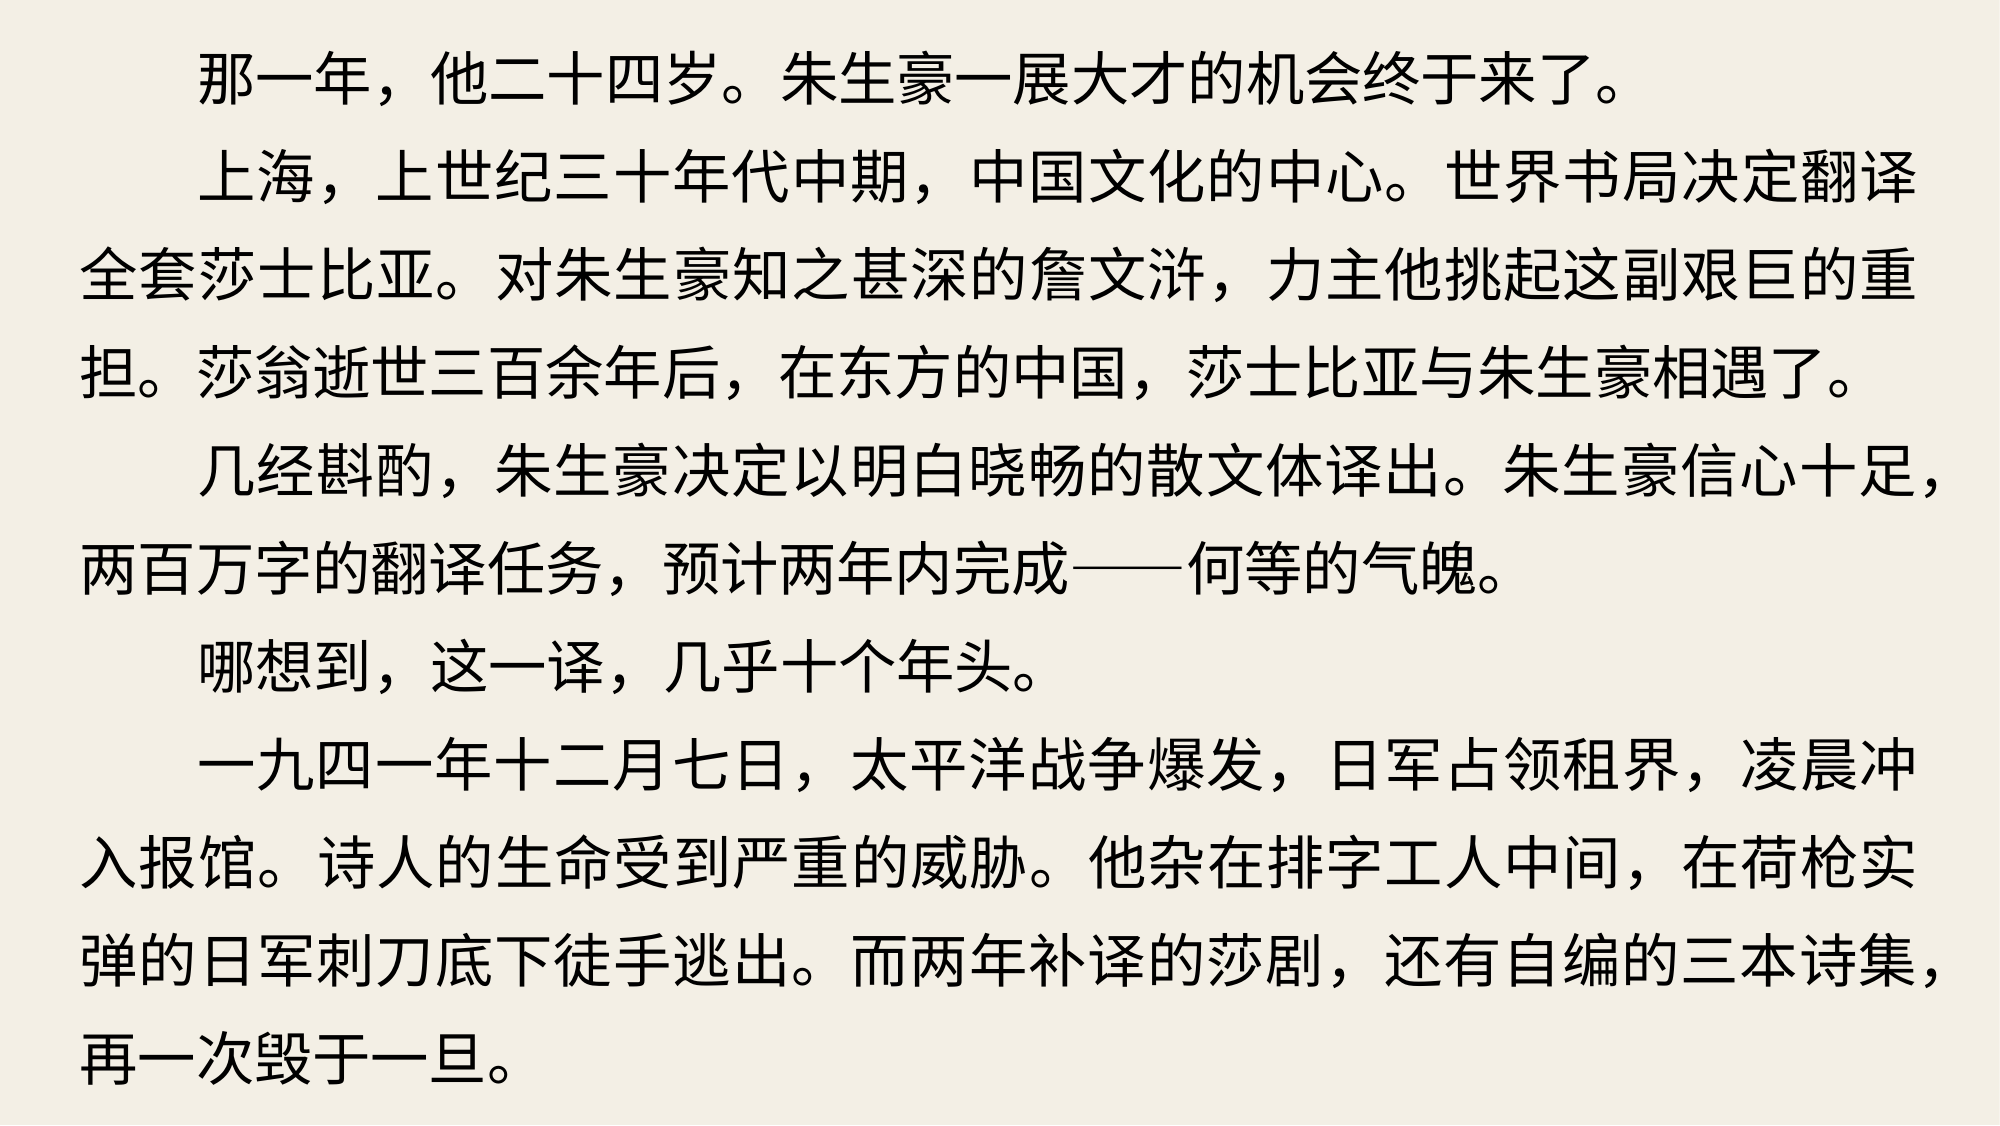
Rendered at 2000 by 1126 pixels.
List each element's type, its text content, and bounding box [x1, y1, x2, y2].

text_box 那一年，他二十四岁。朱生豪一展大才的机会终于来了。 上海，上世纪三十年代中期，中国文化的中心。世界书局决定翻译全套莎士比亚。对朱生豪知之甚深的詹文浒，力主他挑起这副艰巨的重担。莎翁逝世三百余年后，在东方的中国，莎士比亚与朱生豪相遇了。 几经斟酌，朱生豪决定以明白晓畅的散文体译出。朱生豪信心十足，两百万字的翻译任务，预计两年内完成——何等的气魄。 哪想到，这一译，几乎十个年头。 一九四一年十二月七日，太平洋战争爆发，日军占领租界，凌晨冲入报馆。诗人的生命受到严重的威胁。他杂在排字工人中间，在荷枪实弹的日军刺刀底下徒手逃出。而两年补译的莎剧，还有自编的三本诗集，再一次毁于一旦。 [59, 4, 1938, 1103]
